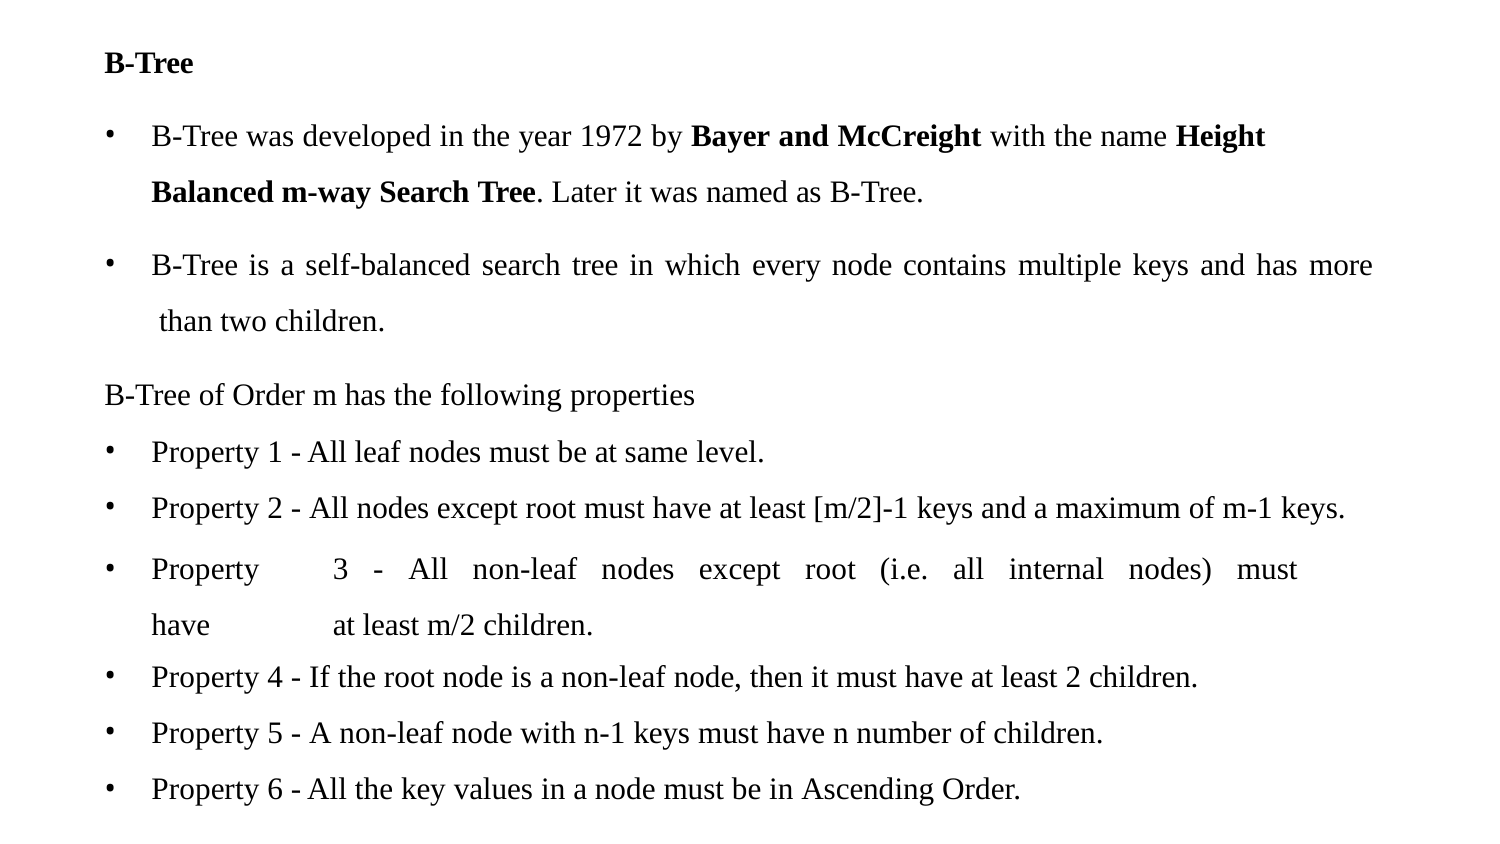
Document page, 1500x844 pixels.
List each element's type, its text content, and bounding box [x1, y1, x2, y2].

text_box B-Tree B-Tree was developed in the year 1972 by Bayer and McCreight with the name Height Balanced m-way Search Tree. Later it was named as B-Tree. B-Tree is a self-balanced search tree in which every node contains multiple keys and has more than two children. B-Tree of Order m has the following properties Property 1 - All leaf nodes must be at same level. Property 2 - All nodes except root must have at least [m/2]-1 keys and a maximum of m-1 keys. Property 3 - All non-leaf nodes except root (i.e. all internal nodes) must have at least m/2 children. Property 4 - If the root node is a non-leaf node, then it must have at least 2 children. Property 5 - A non-leaf node with n-1 keys must have n number of children. Property 6 - All the key values in a node must be in Ascending Order. [102, 39, 1382, 806]
